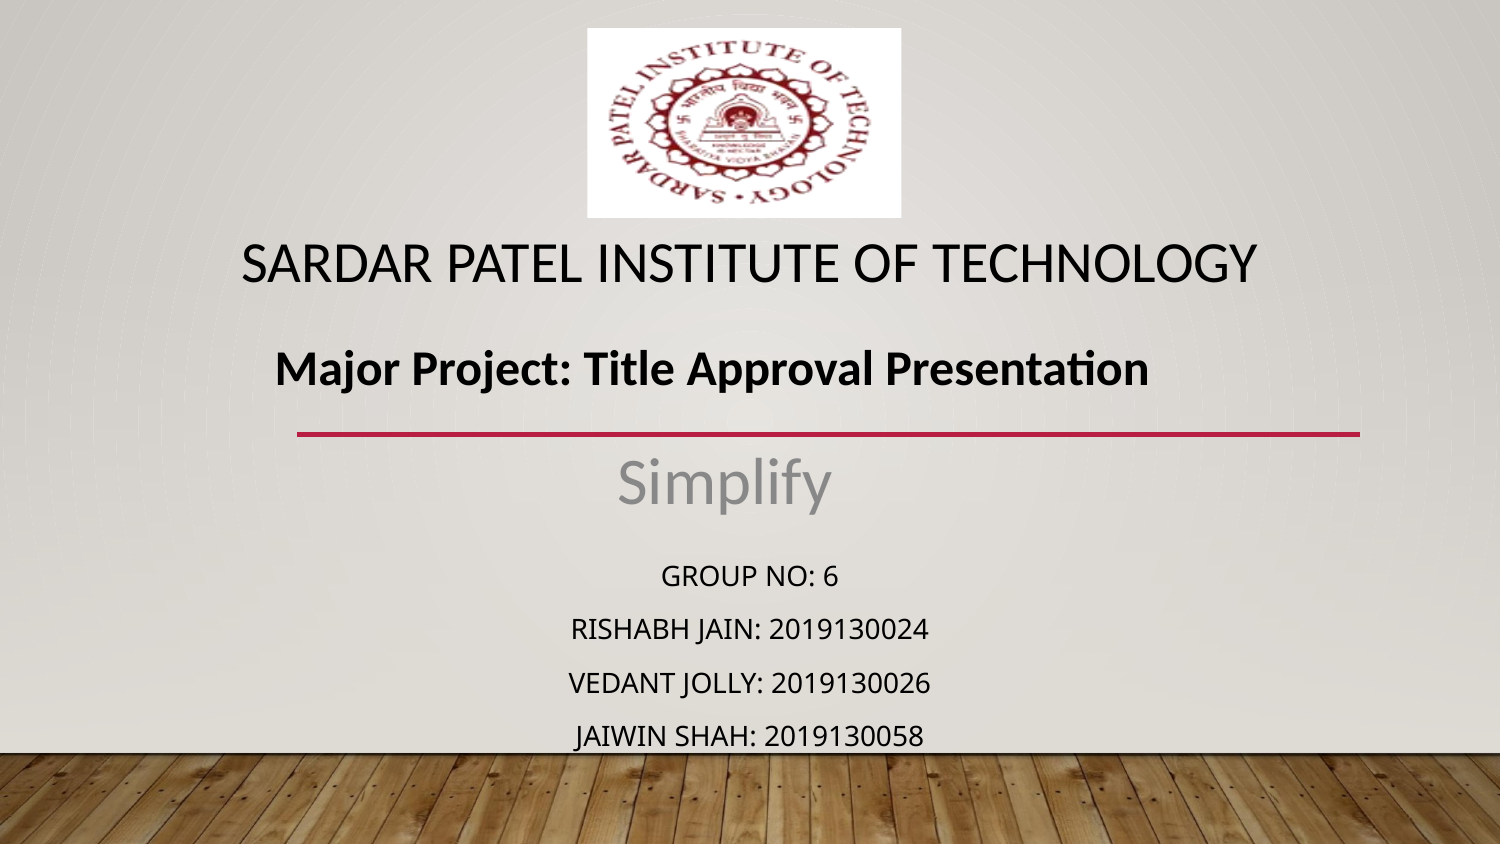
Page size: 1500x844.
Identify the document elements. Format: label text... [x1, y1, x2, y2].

picture [587, 27, 902, 218]
text_box Simplify [199, 430, 1250, 581]
title SARDAR PATEL INSTITUTE OF TECHNOLOGY [112, 225, 1388, 291]
subtitle GROUP NO: 6 RISHABH JAIN: 2019130024 VEDANT JOLLY: 2019130026 JAIWIN SHAH: 2019130058 [225, 543, 1275, 793]
picture [0, 753, 1500, 844]
text_box Major Project: Title Approval Presentation [200, 328, 1225, 385]
